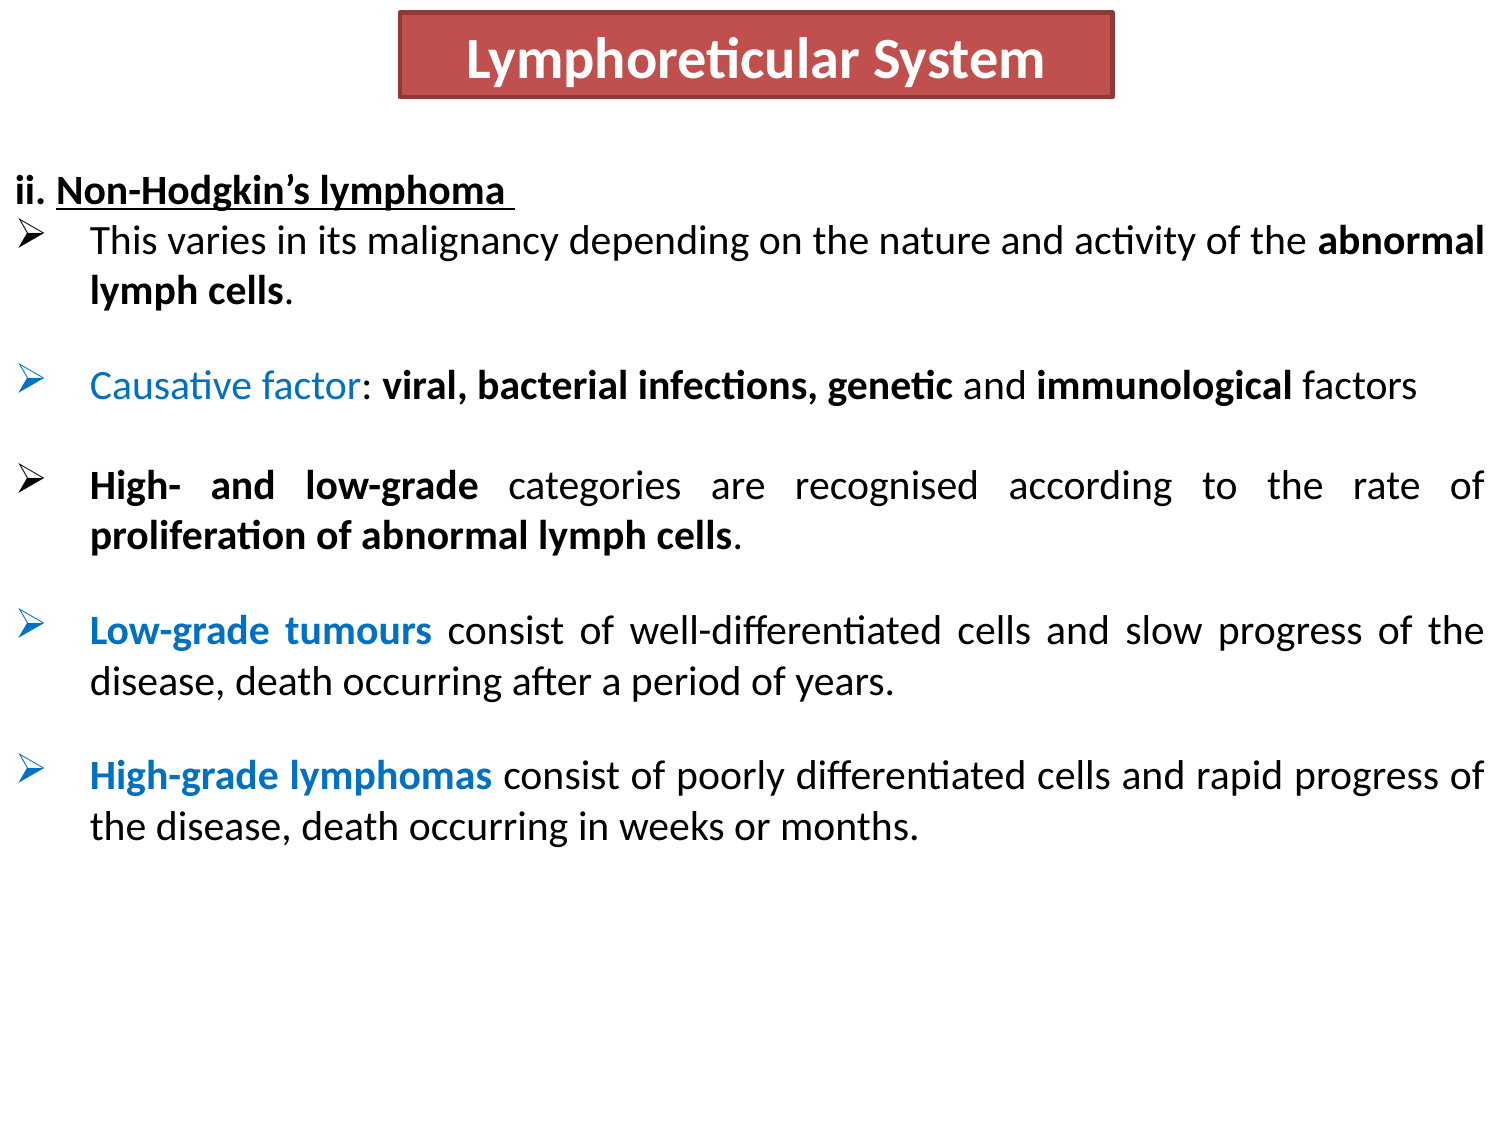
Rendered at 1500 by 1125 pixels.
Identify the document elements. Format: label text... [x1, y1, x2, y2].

text_box Lymphoreticular System [398, 10, 1115, 99]
text_box ii. Non-Hodgkin’s lymphoma This varies in its malignancy depending on the nature and activity of the abnormal lymph cells. Causative factor: viral, bacterial infections, genetic and immunological factors High- and low-grade categories are recognised according to the rate of proliferation of abnormal lymph cells. Low-grade tumours consist of well-differentiated cells and slow progress of the disease, death occurring after a period of years. High-grade lymphomas consist of poorly differentiated cells and rapid progress of the disease, death occurring in weeks or months. [0, 155, 1500, 856]
